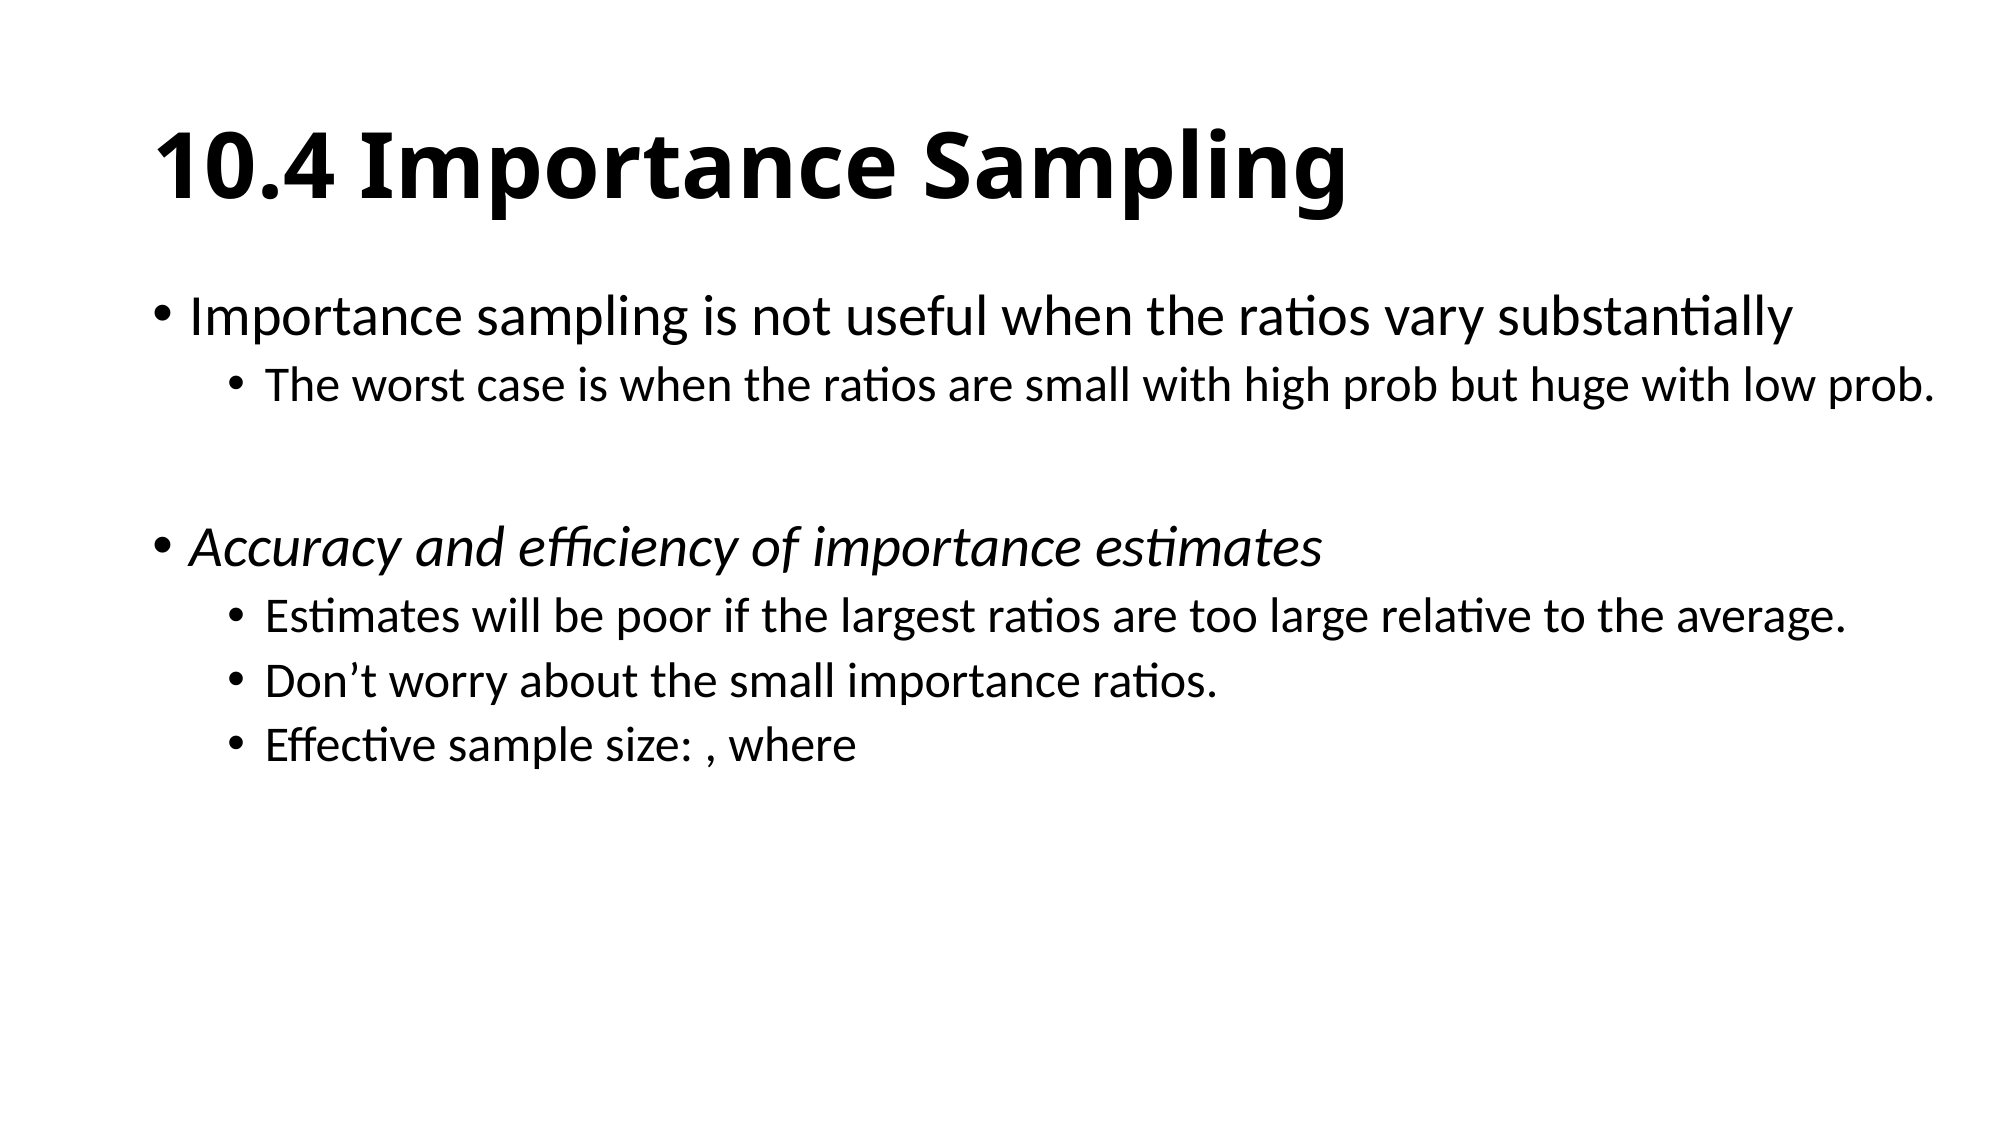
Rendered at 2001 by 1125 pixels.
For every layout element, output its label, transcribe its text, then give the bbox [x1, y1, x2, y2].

title 10.4 Importance Sampling [137, 59, 1863, 278]
